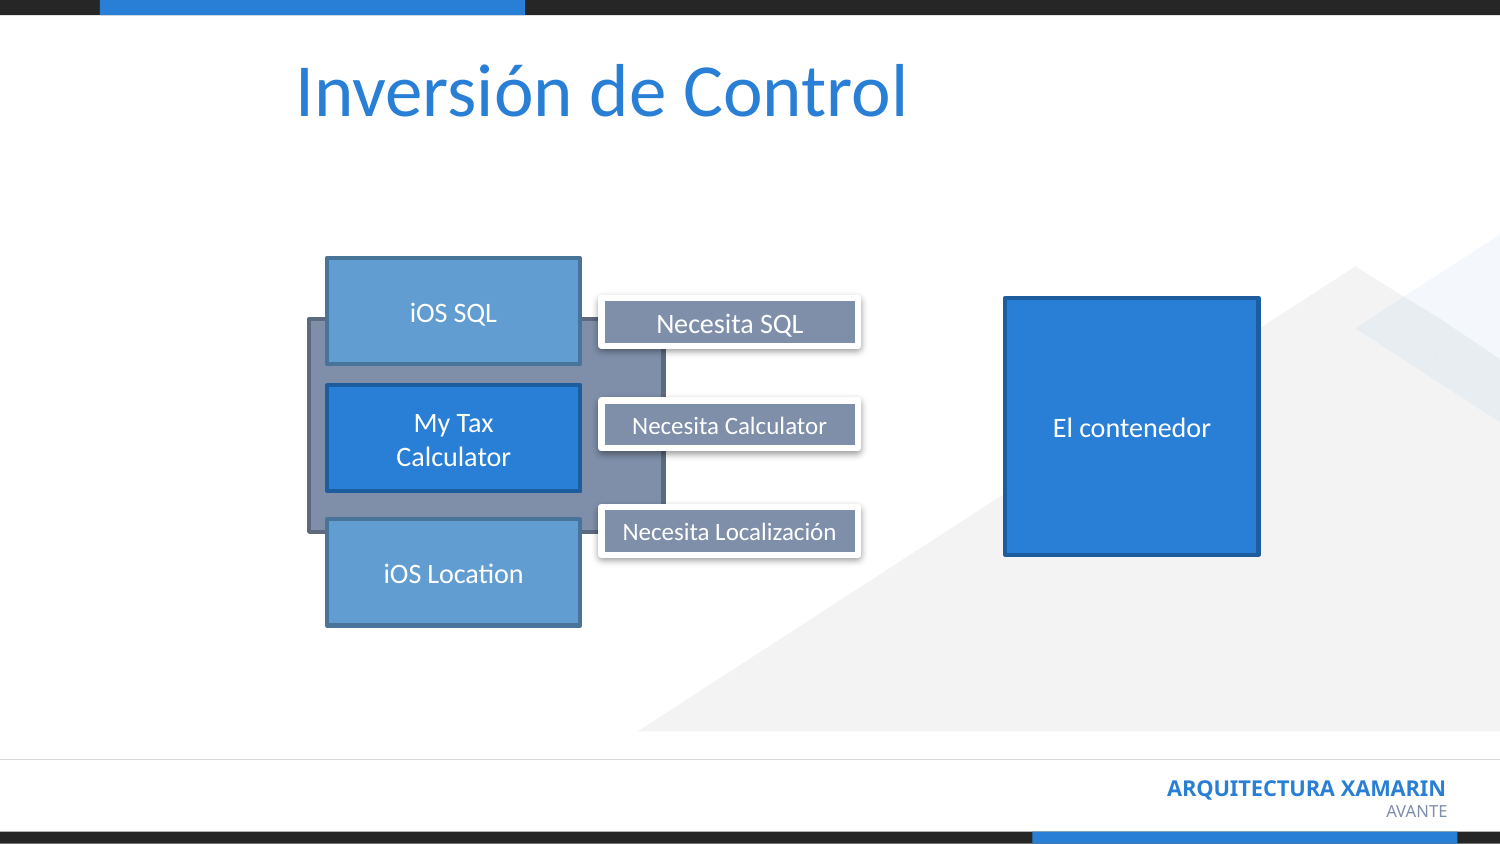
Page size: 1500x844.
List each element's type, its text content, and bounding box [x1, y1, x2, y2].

text_box iOS Location [325, 517, 582, 628]
text_box El contenedor [1003, 296, 1261, 557]
text_box Necesita SQL [598, 295, 861, 349]
title Inversión de Control [280, 33, 1257, 175]
text_box Necesita Localización [598, 504, 861, 558]
text_box My Tax Calculator [325, 383, 582, 493]
text_box iOS SQL [325, 256, 582, 366]
text_box Necesita Calculator [598, 397, 861, 451]
text_box MyViewModel [307, 317, 666, 534]
